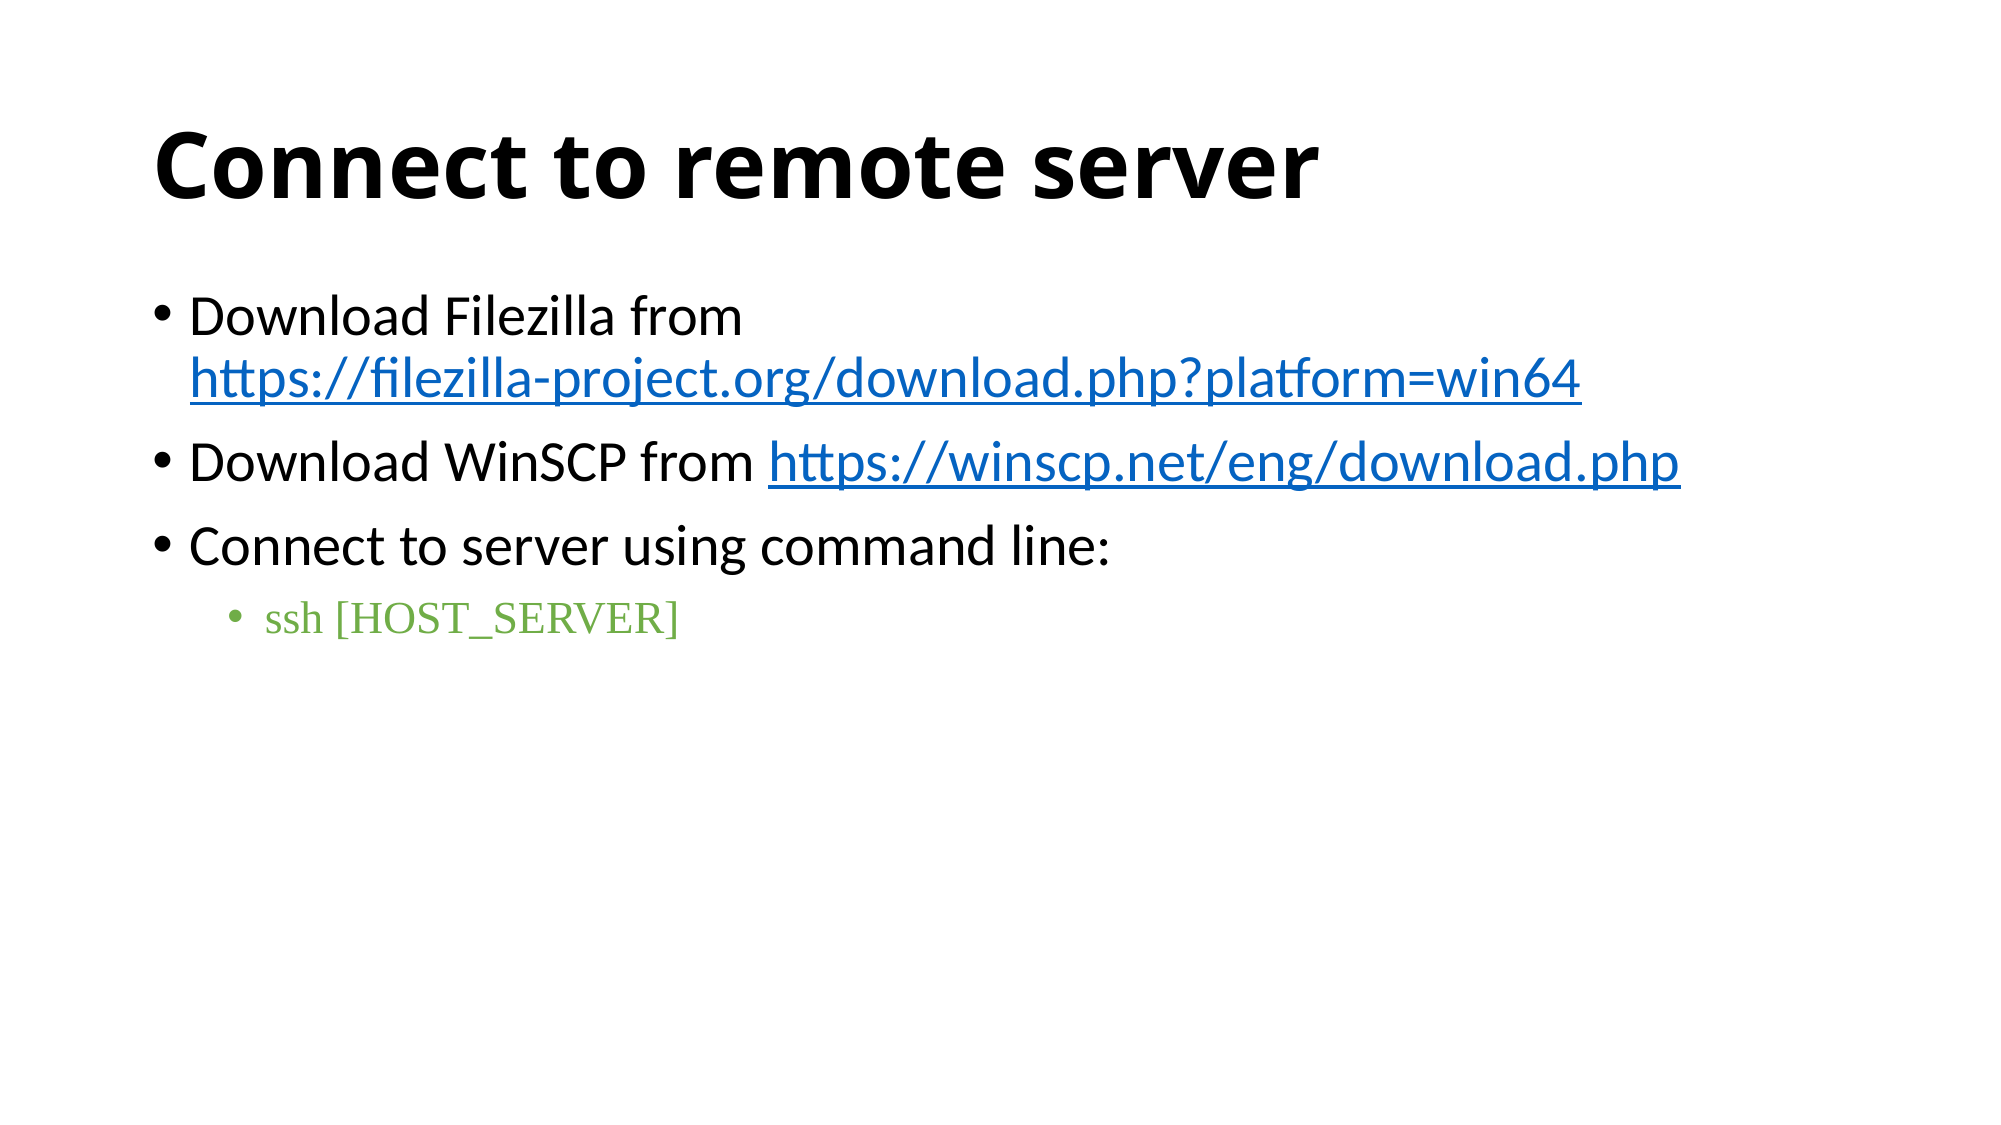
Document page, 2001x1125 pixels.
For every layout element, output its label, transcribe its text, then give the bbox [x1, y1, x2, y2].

title Connect to remote server [137, 59, 1863, 277]
list Download Filezilla from https://filezilla-project.org/download.php?platform=win64 Download WinSCP from https://winscp.net/eng/download.php Connect to server using command line: ssh [HOST_SERVER] [137, 277, 1863, 1092]
